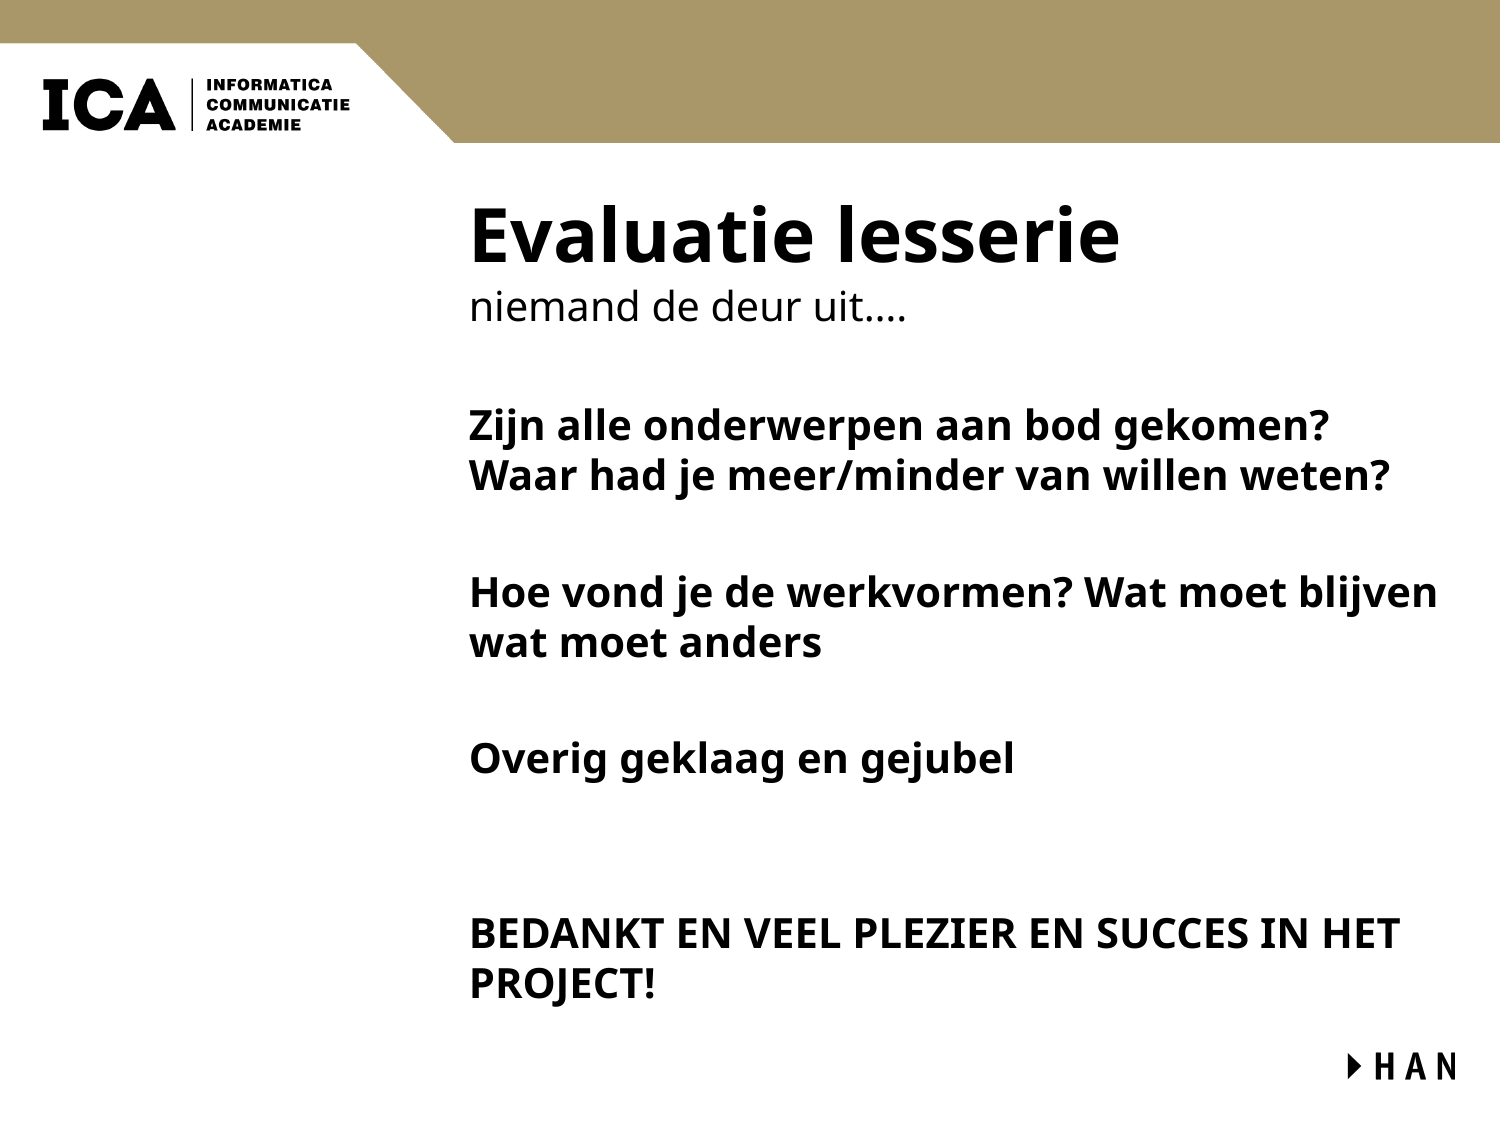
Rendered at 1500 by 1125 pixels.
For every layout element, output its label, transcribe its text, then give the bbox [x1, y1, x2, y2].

title Evaluatie lesserie [453, 179, 1455, 272]
list niemand de deur uit…. [453, 272, 1455, 337]
list Zijn alle onderwerpen aan bod gekomen? Waar had je meer/minder van willen weten? Hoe vond je de werkvormen? Wat moet blijven wat moet anders Overig geklaag en gejubel BEDANKT EN VEEL PLEZIER EN SUCCES IN HET PROJECT! [453, 391, 1455, 1040]
